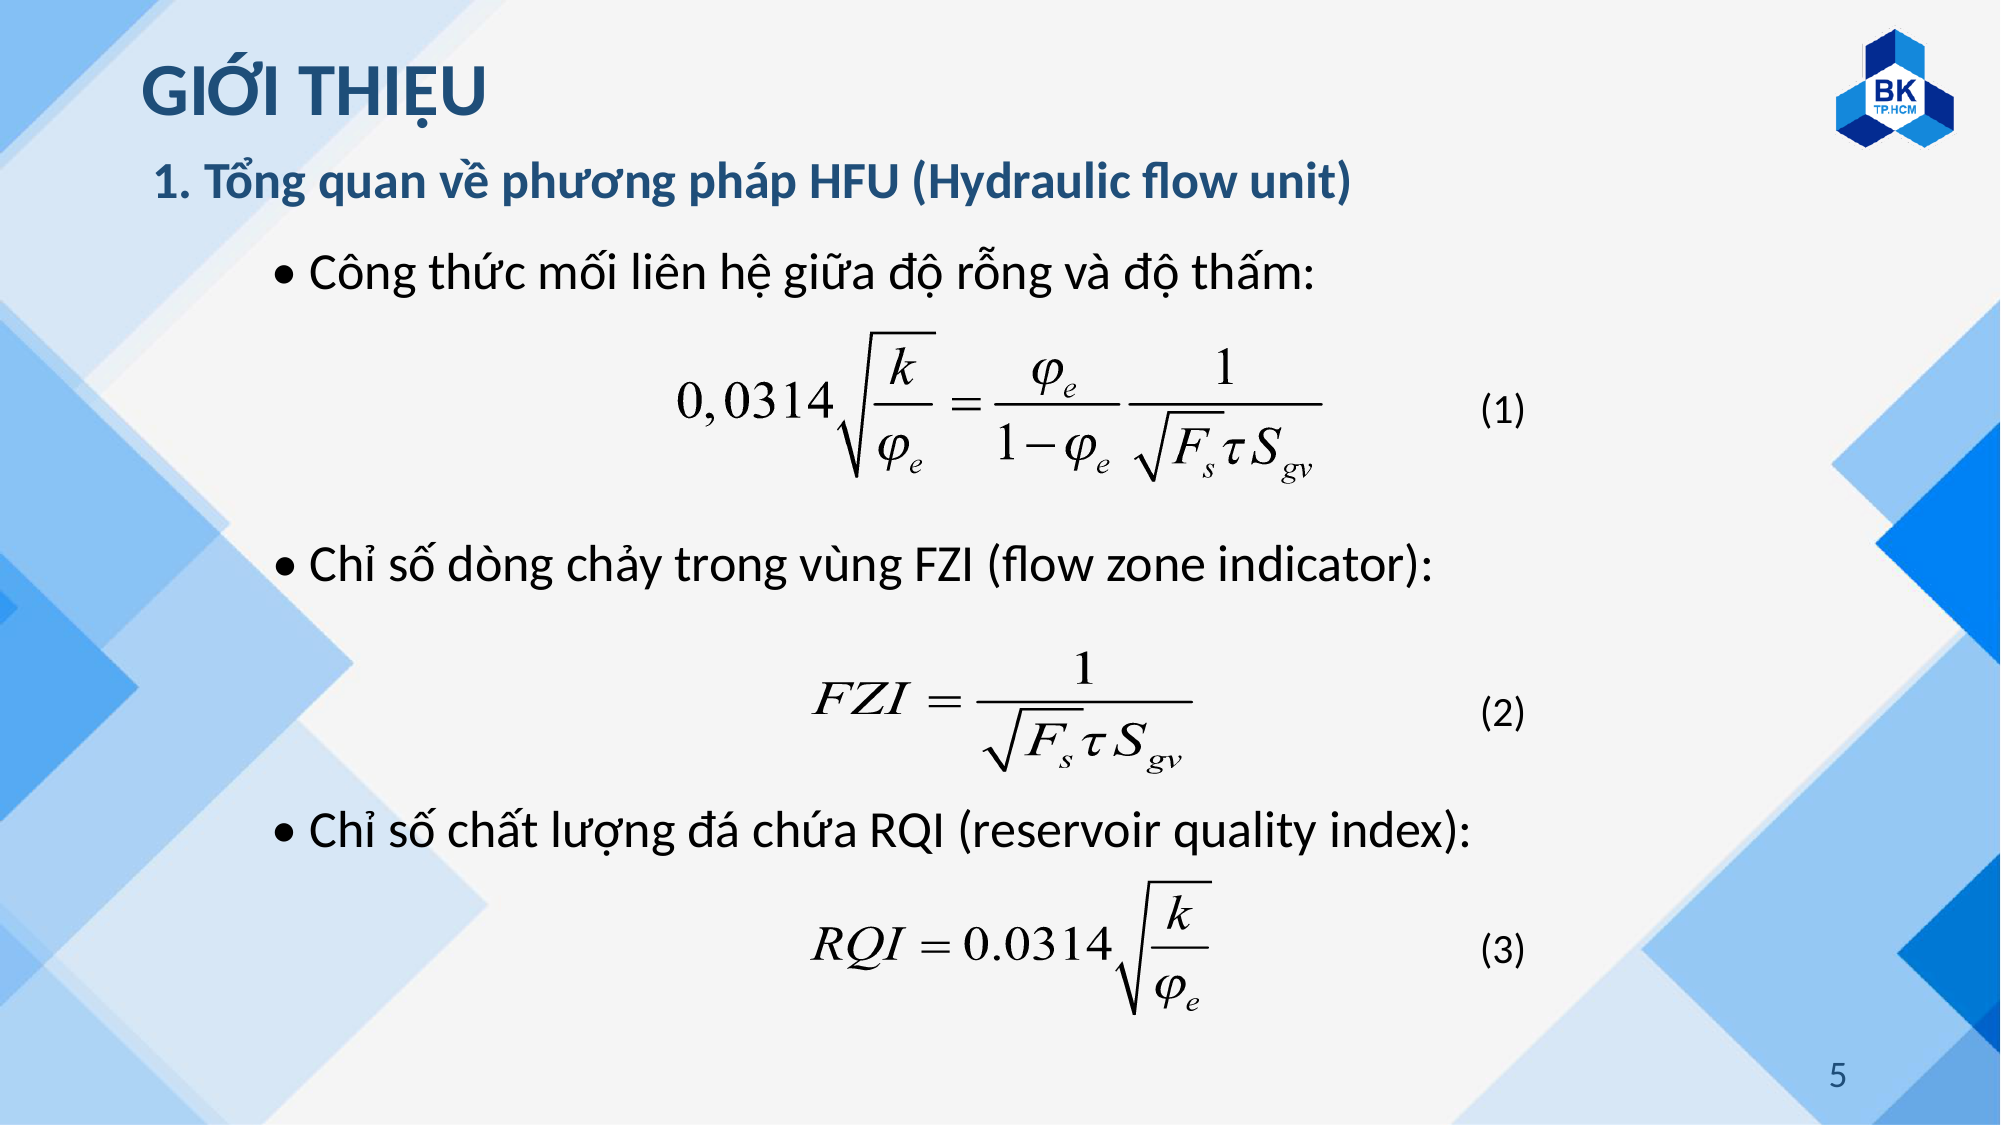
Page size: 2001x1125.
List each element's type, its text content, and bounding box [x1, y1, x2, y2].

text_box (3) [1464, 913, 1548, 979]
text_box • Chỉ số chất lượng đá chứa RQI (reservoir quality index): [256, 787, 1605, 865]
text_box 1. Tổng quan về phương pháp HFU (Hydraulic flow unit) [137, 138, 1431, 217]
text_box • Công thức mối liên hệ giữa độ rỗng và độ thấm: [256, 229, 1465, 308]
text_box • Chỉ số dòng chảy trong vùng FZI (flow zone indicator): [257, 521, 1483, 600]
text_box (1) [1464, 373, 1548, 439]
slide_number 5 [1412, 1042, 1863, 1103]
text_box (2) [1464, 677, 1548, 743]
text_box GIỚI THIỆU [126, 32, 508, 138]
picture [0, 0, 2001, 1125]
